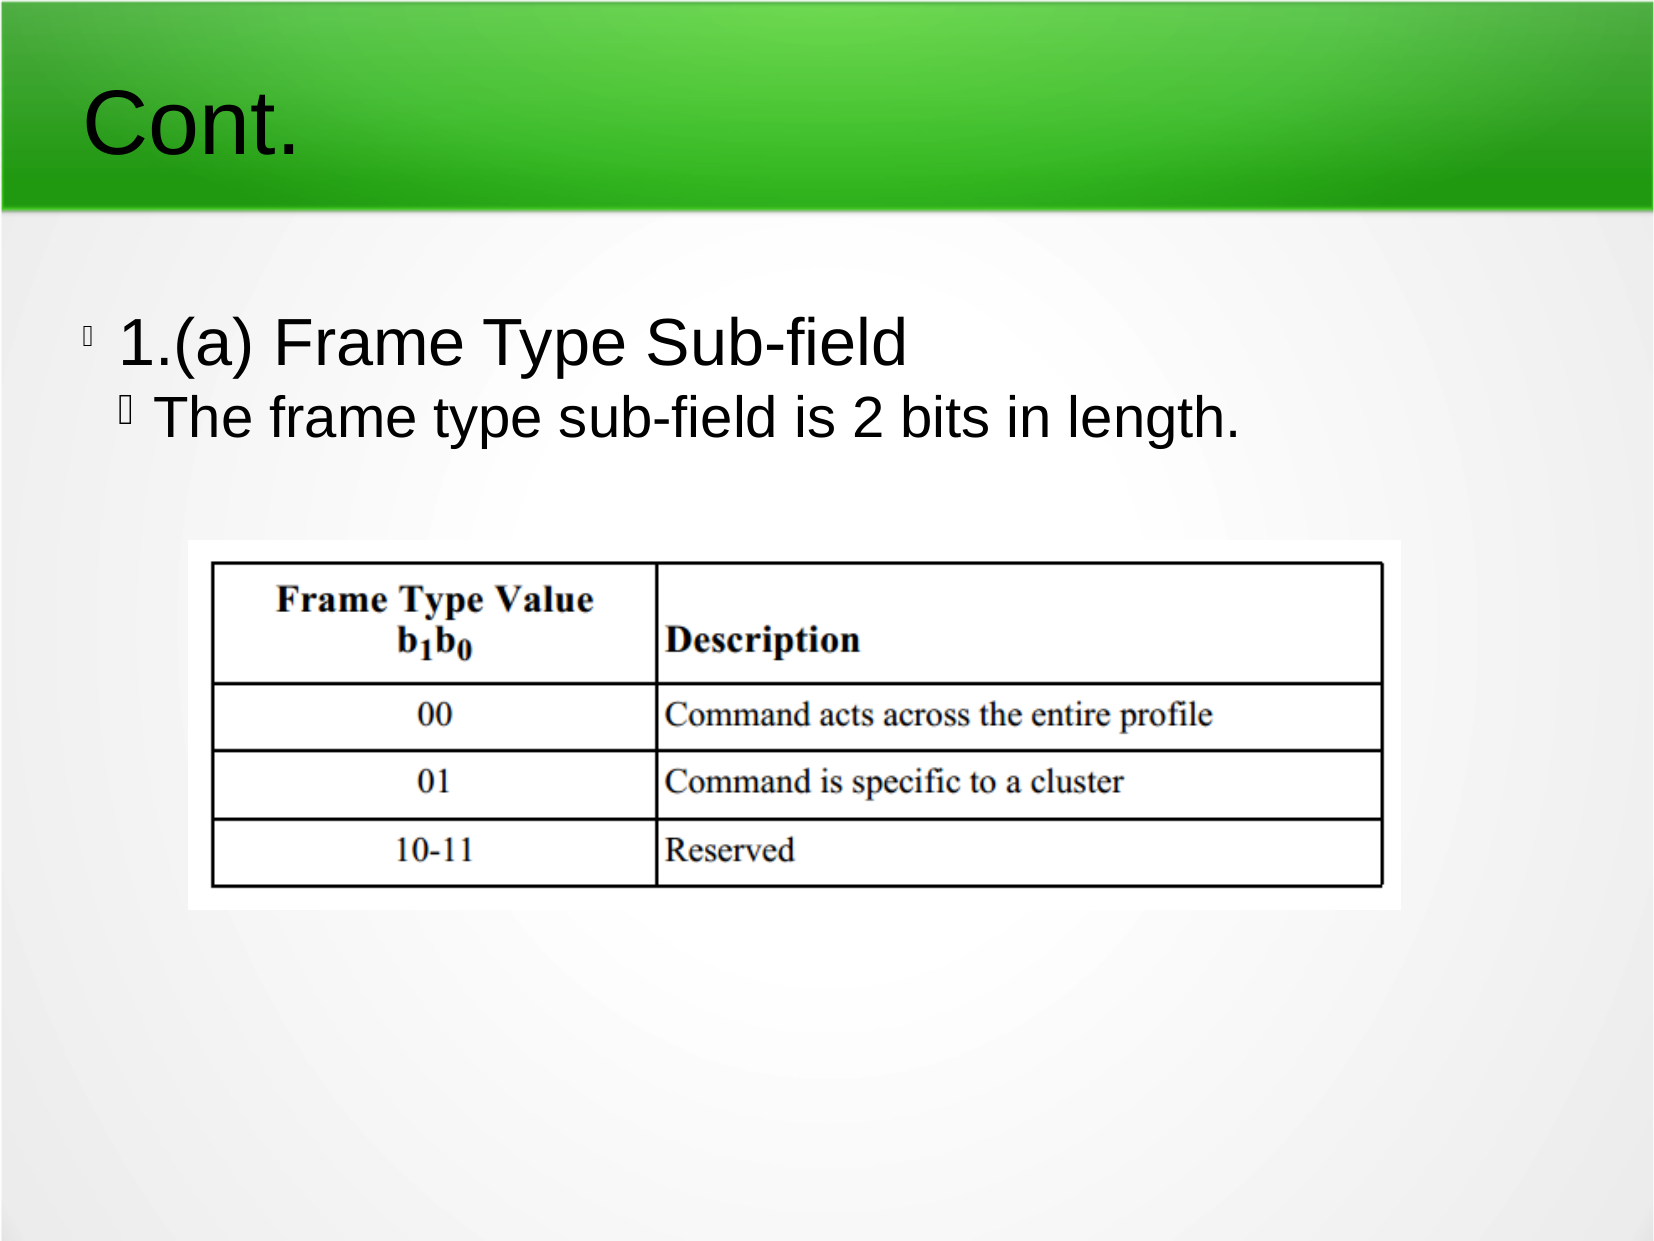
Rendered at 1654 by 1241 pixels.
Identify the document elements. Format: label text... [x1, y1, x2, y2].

text_box 1.(a) Frame Type Sub-field The frame type sub-field is 2 bits in length. [82, 299, 1571, 1019]
picture [0, 0, 1654, 1241]
text_box Cont. [82, 47, 1571, 189]
